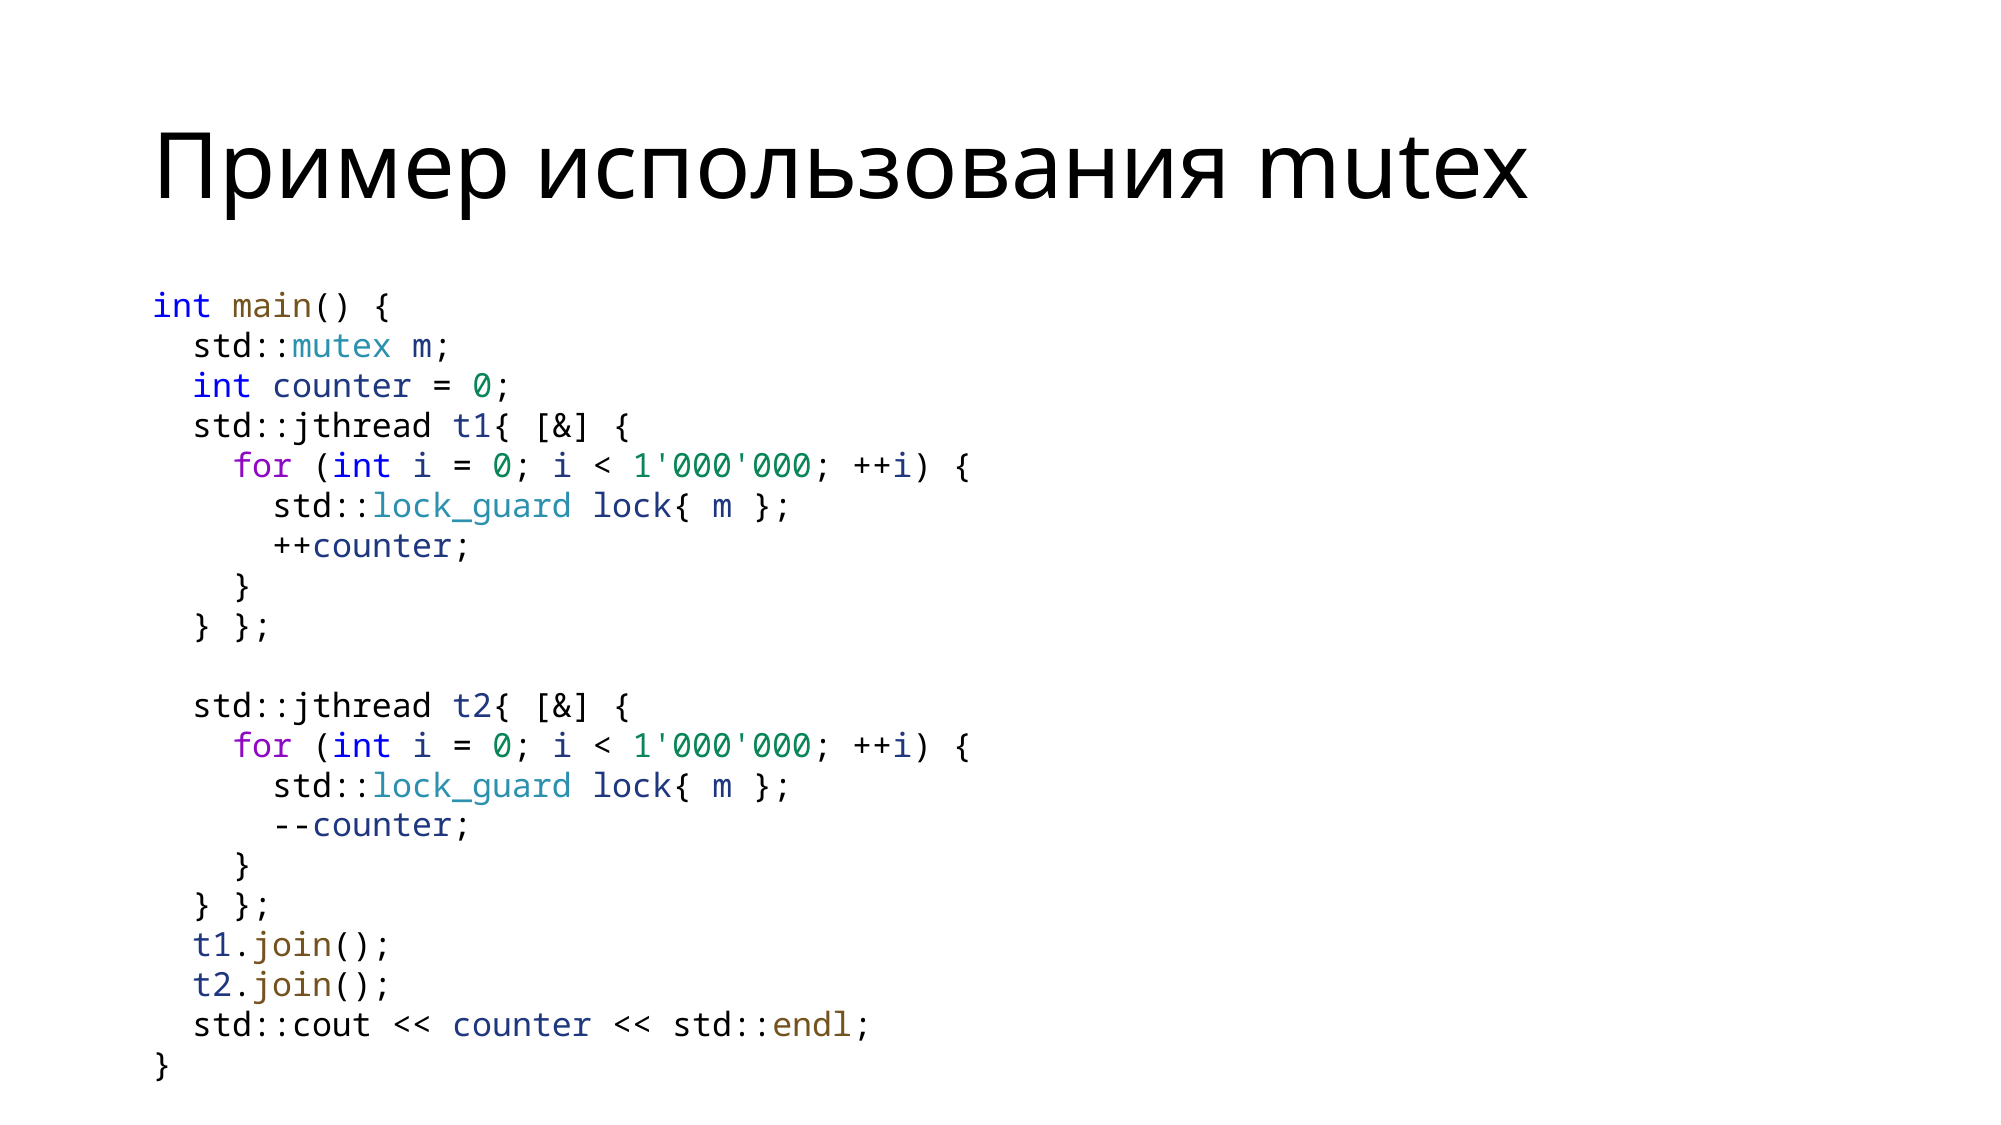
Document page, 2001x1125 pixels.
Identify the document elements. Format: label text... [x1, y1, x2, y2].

title Пример использования mutex [137, 59, 1863, 277]
text_box int main() { std::mutex m; int counter = 0; std::jthread t1{ [&] { for (int i = 0; i < 1'000'000; ++i) { std::lock_guard lock{ m }; ++counter; } } }; std::jthread t2{ [&] { for (int i = 0; i < 1'000'000; ++i) { std::lock_guard lock{ m }; --counter; } } }; t1.join(); t2.join(); std::cout << counter << std::endl; } [137, 277, 1863, 1091]
